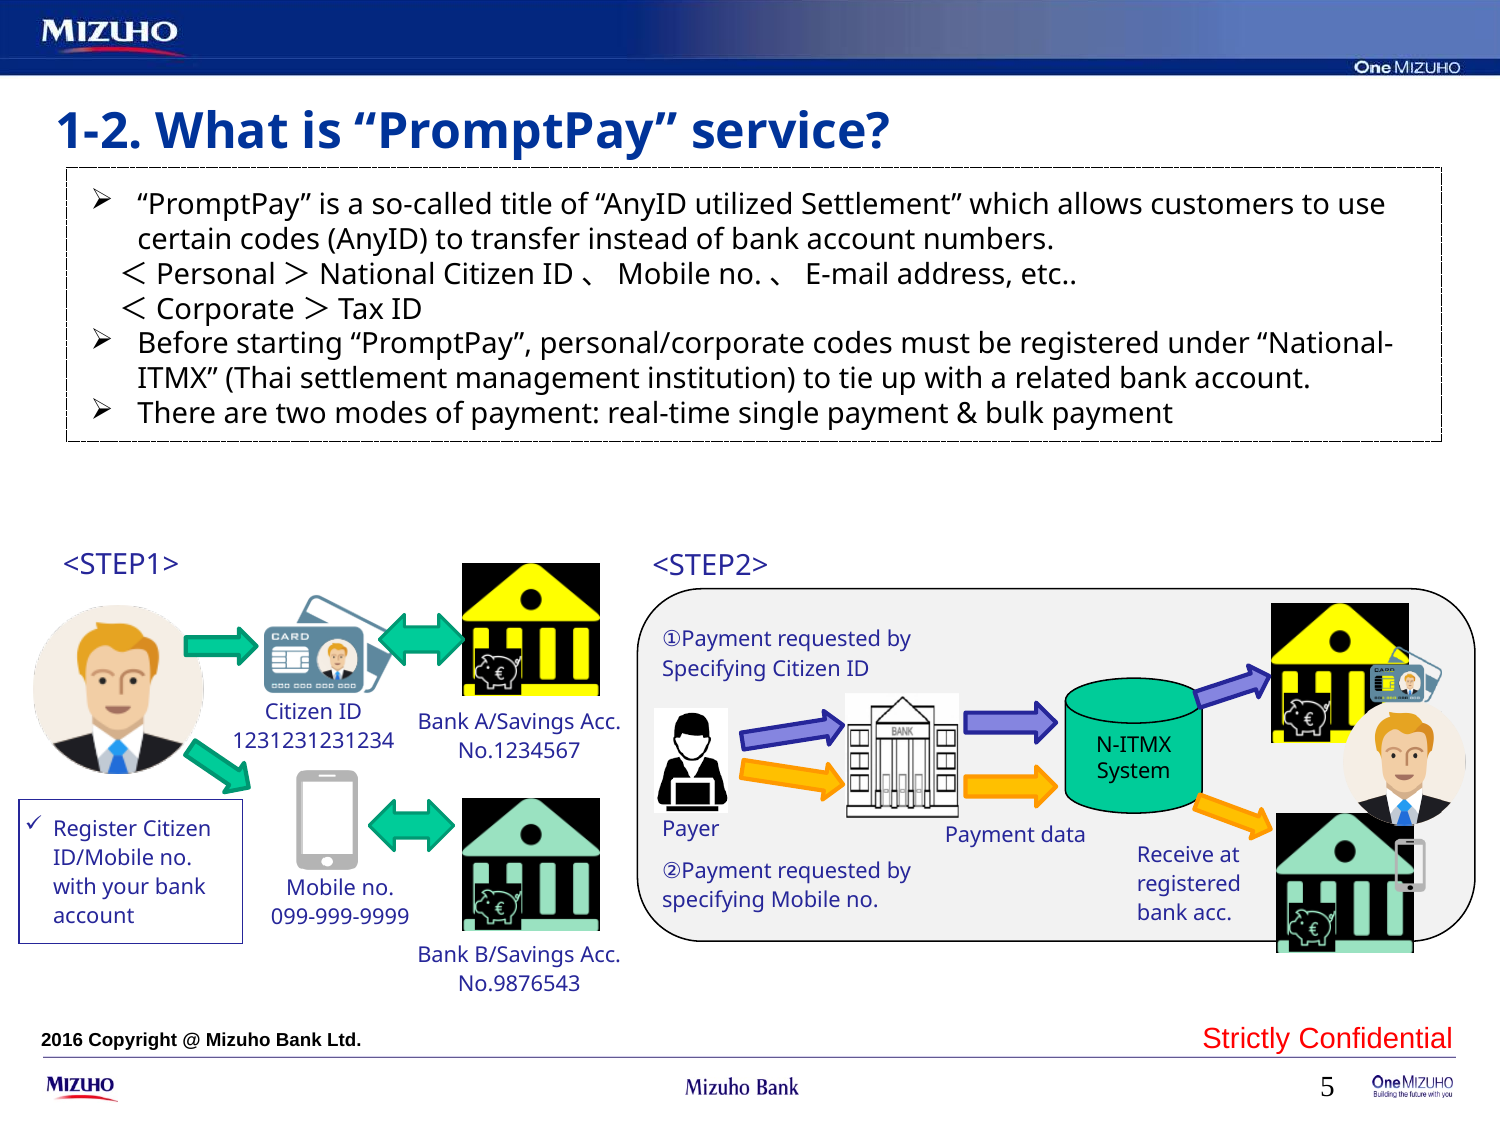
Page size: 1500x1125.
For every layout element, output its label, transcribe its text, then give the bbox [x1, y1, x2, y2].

picture [685, 1077, 799, 1095]
picture [43, 1052, 1456, 1060]
slide_number 5 [999, 1059, 1350, 1113]
picture [0, 0, 1500, 79]
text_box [18, 537, 1476, 997]
picture [1372, 1075, 1453, 1098]
text_box 1-2. What is “PromptPay” service? [40, 91, 1131, 167]
picture [42, 1076, 118, 1103]
text_box “PromptPay” is a so-called title of “AnyID utilized Settlement” which allows customers to use certain codes (AnyID) to transfer instead of bank account numbers. ＜Personal＞National Citizen ID、Mobile no.、E-mail address, etc.. ＜Corporate＞Tax ID Before starting “PromptPay”, personal/corporate codes must be registered under “National-ITMX” (Thai settlement management institution) to tie up with a related bank account. There are two modes of payment: real-time single payment & bulk payment [66, 167, 1442, 442]
